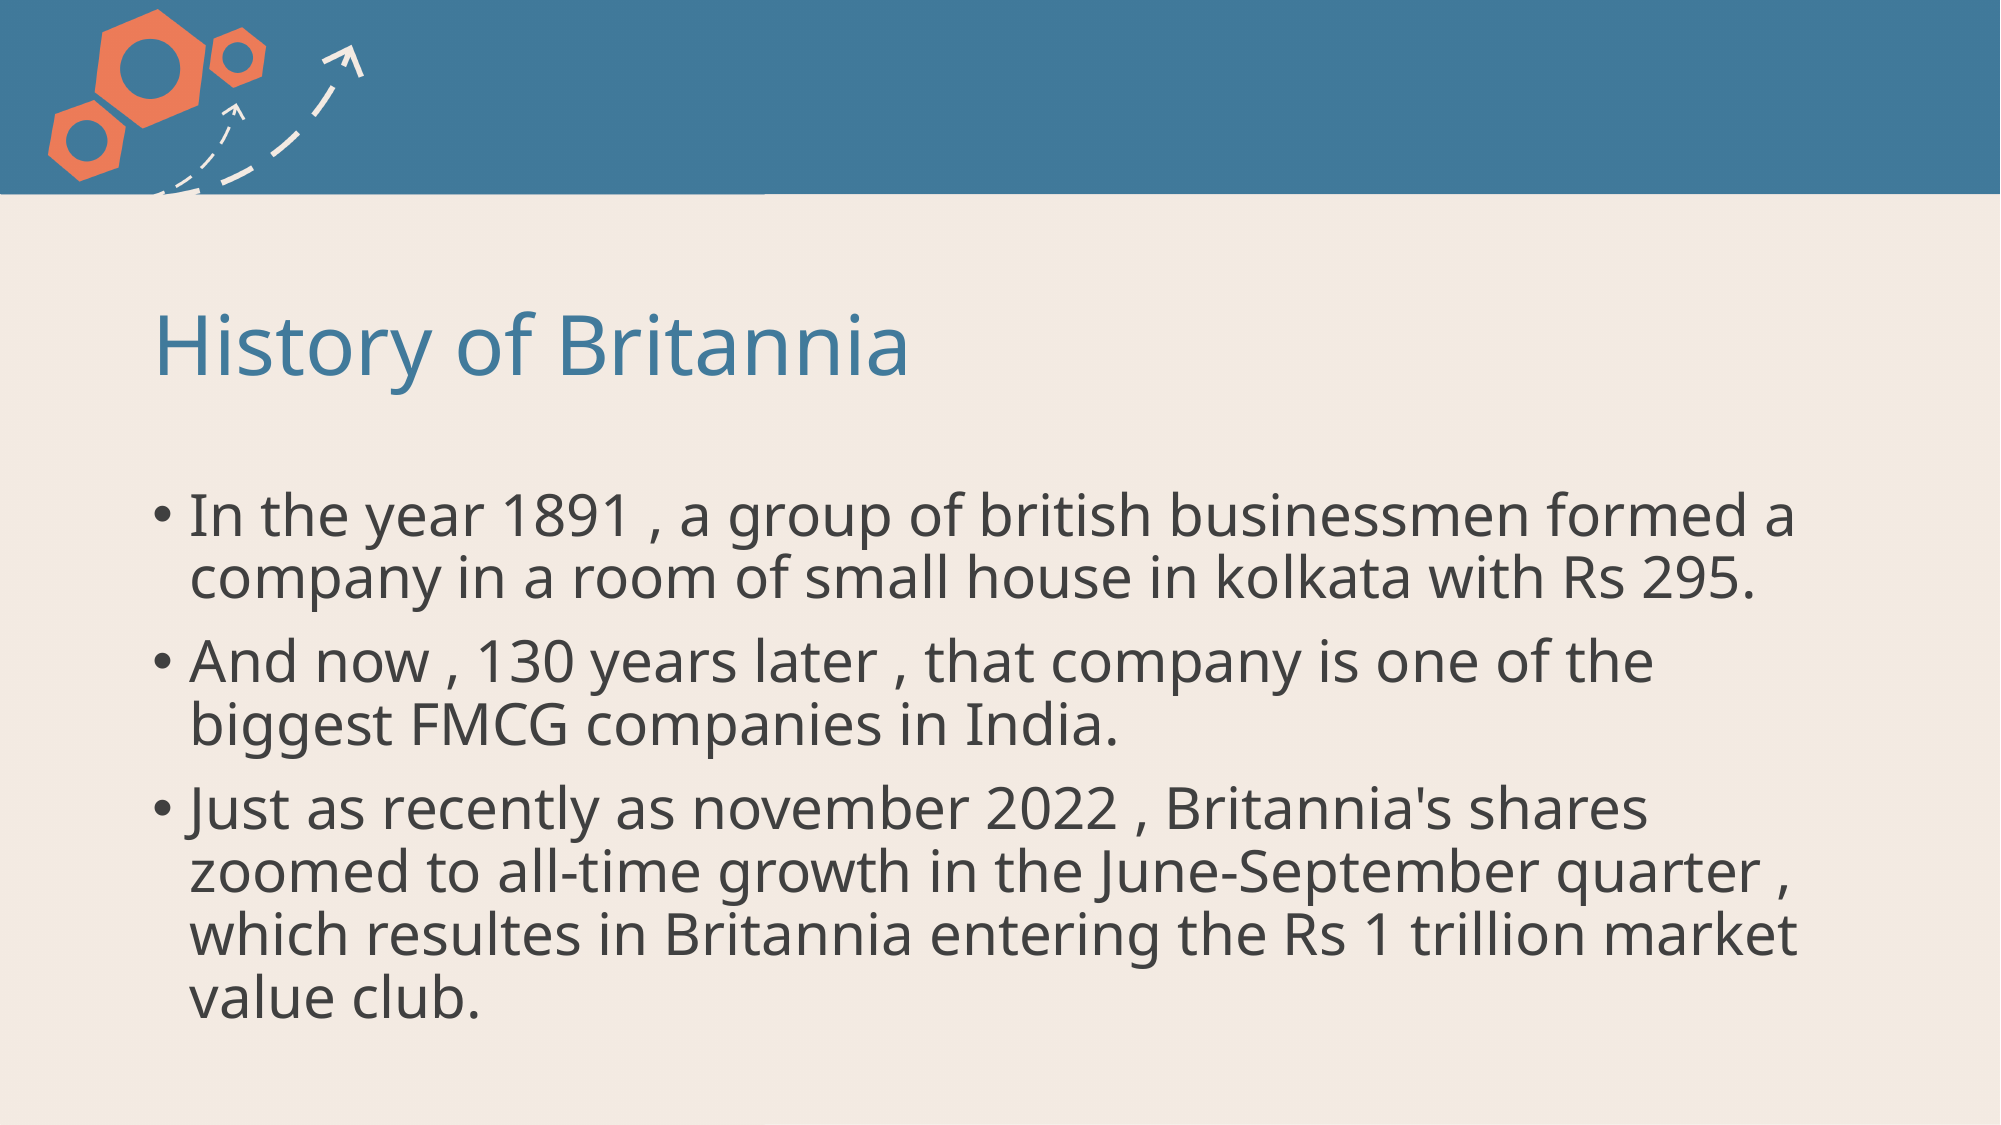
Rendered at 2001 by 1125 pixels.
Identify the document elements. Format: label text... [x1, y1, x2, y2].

list In the year 1891 , a group of british businessmen formed a company in a room of small house in kolkata with Rs 295. And now , 130 years later , that company is one of the biggest FMCG companies in India. Just as recently as november 2022 , Britannia's shares zoomed to all-time growth in the June-September quarter , which resultes in Britannia entering the Rs 1 trillion market value club. [137, 478, 1863, 1055]
picture [0, 0, 2000, 1125]
title History of Britannia [137, 239, 1863, 457]
